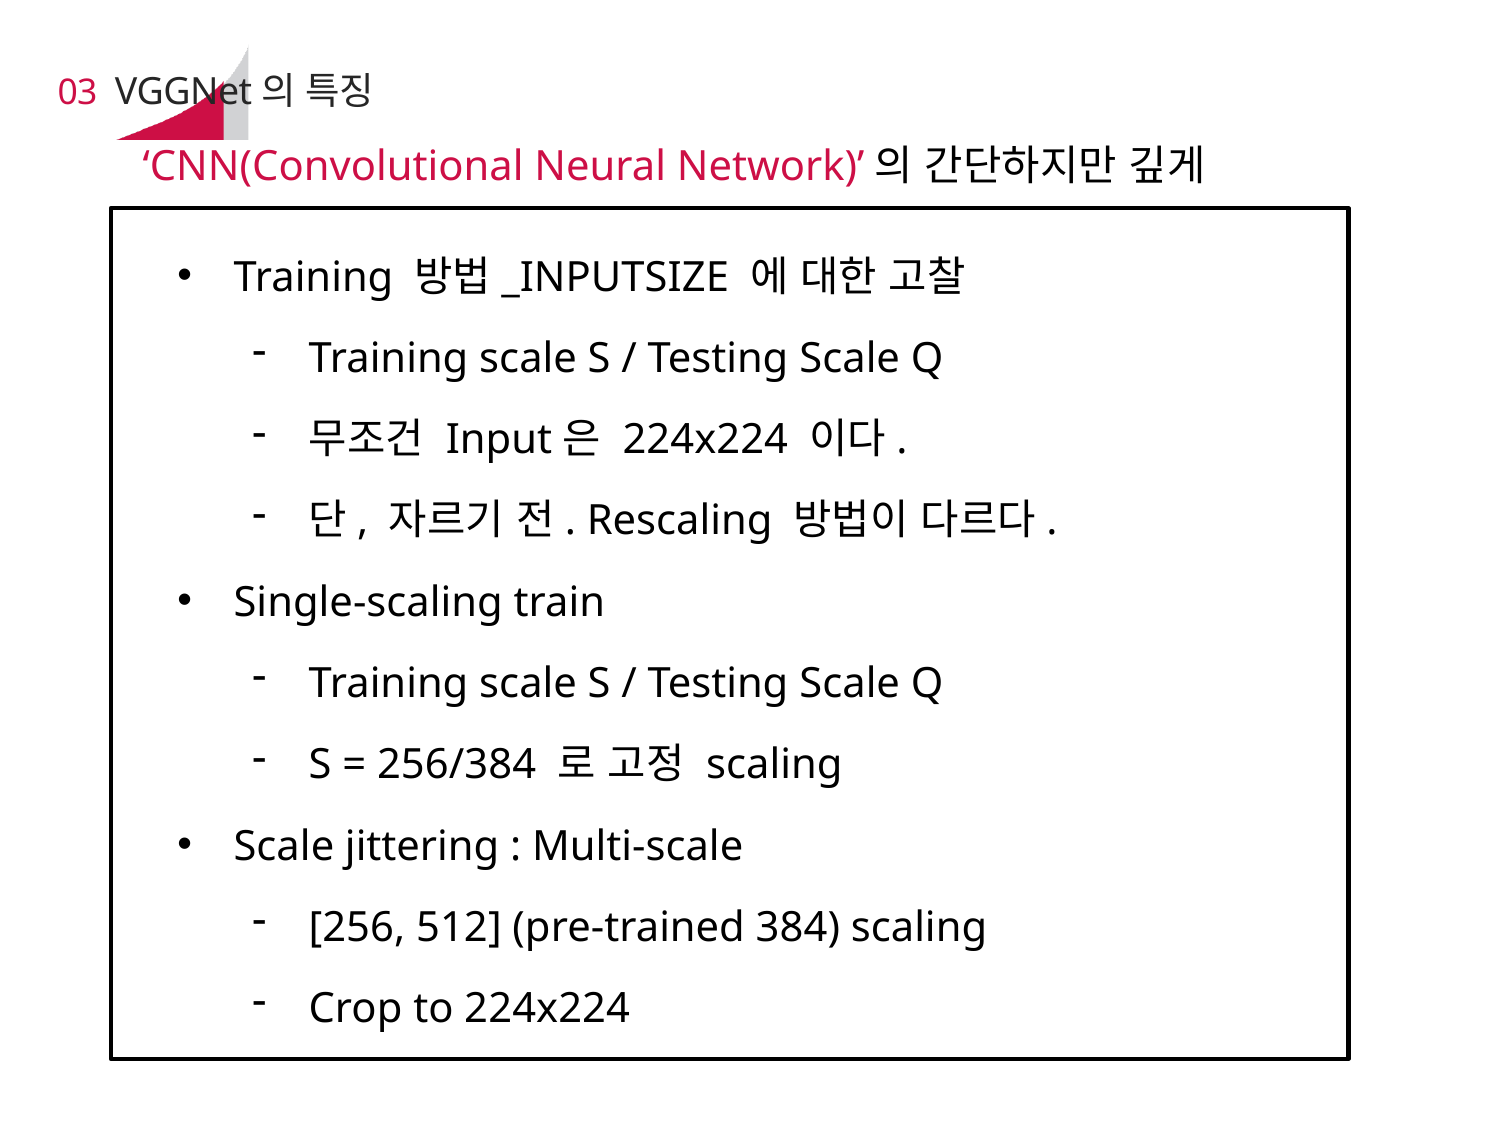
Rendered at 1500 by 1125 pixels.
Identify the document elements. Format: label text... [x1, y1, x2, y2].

picture [0, 0, 249, 140]
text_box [110, 207, 1349, 1060]
title 03 VGGNet의 특징 [57, 62, 1443, 113]
text_box ‘CNN(Convolutional Neural Network)’의 간단하지만 깊게 [121, 104, 1272, 199]
